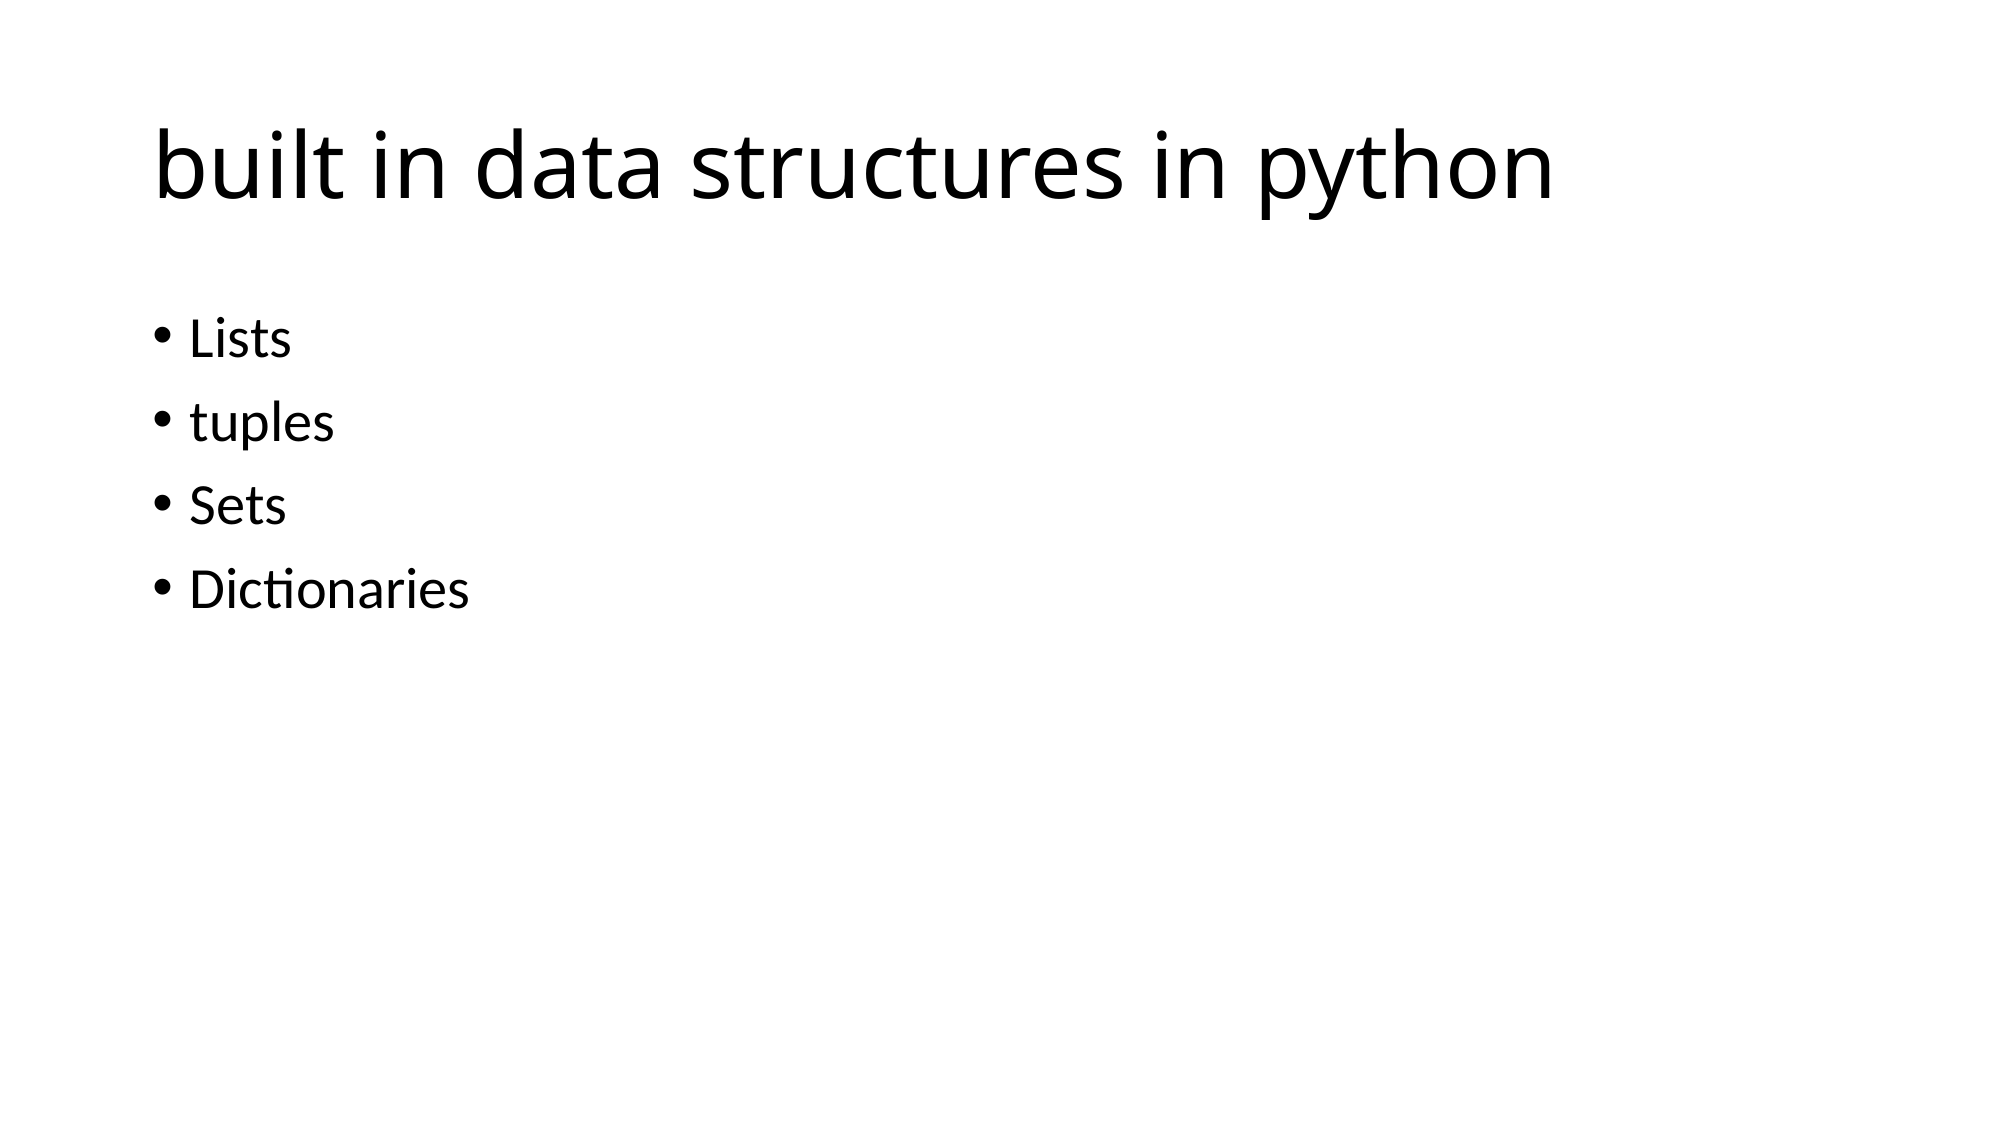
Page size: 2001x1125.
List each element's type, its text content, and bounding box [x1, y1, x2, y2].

title built in data structures in python [137, 59, 1863, 278]
list Lists tuples Sets Dictionaries [137, 299, 1863, 1014]
